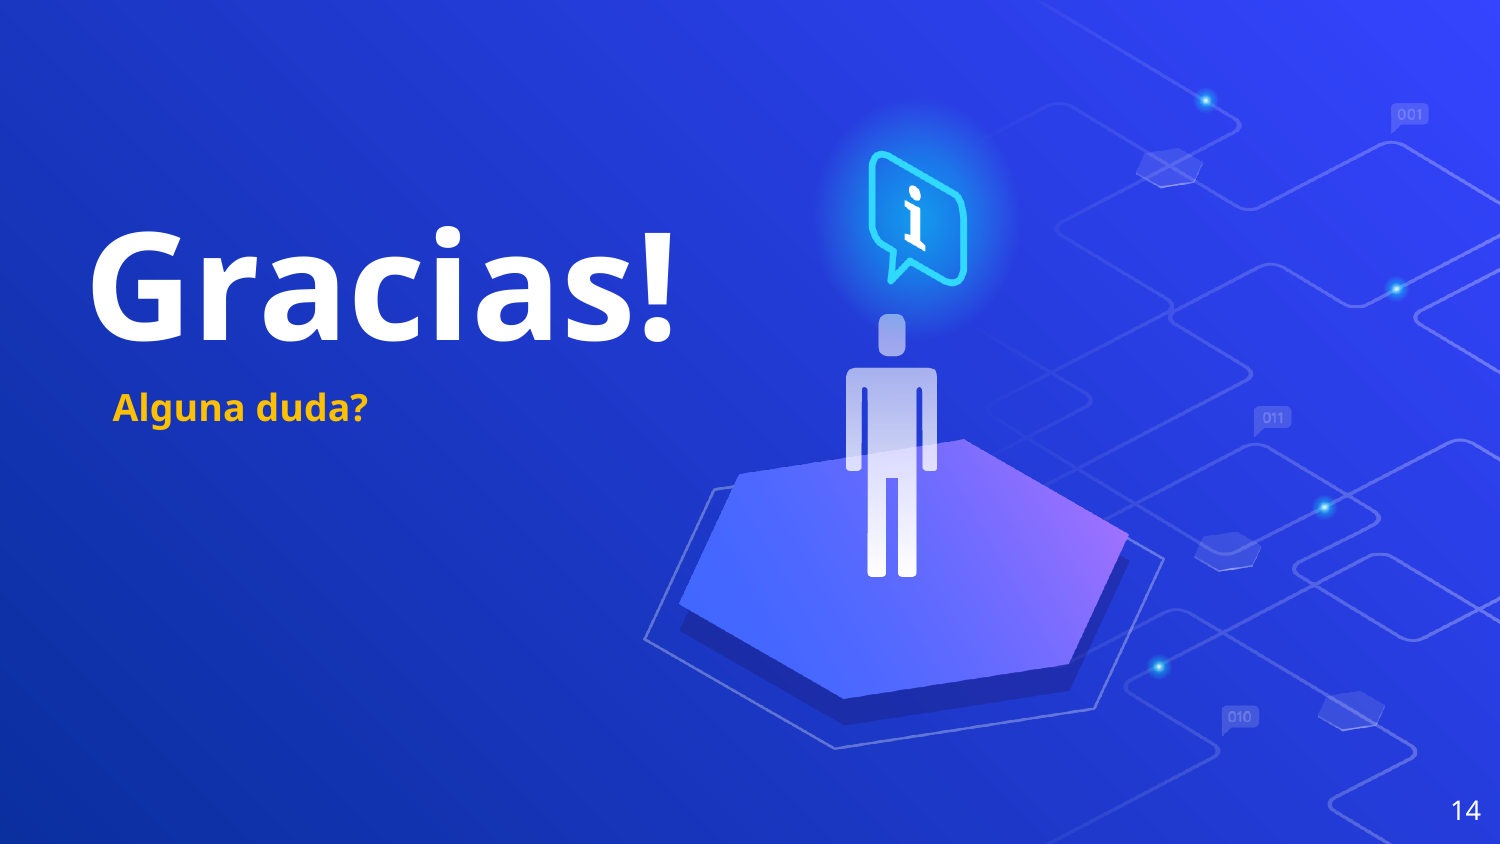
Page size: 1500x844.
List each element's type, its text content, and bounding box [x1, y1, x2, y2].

subtitle Alguna duda? [112, 377, 706, 624]
slide_number 14 [1391, 779, 1482, 844]
picture [0, 0, 1500, 844]
title Gracias! [84, 218, 734, 371]
